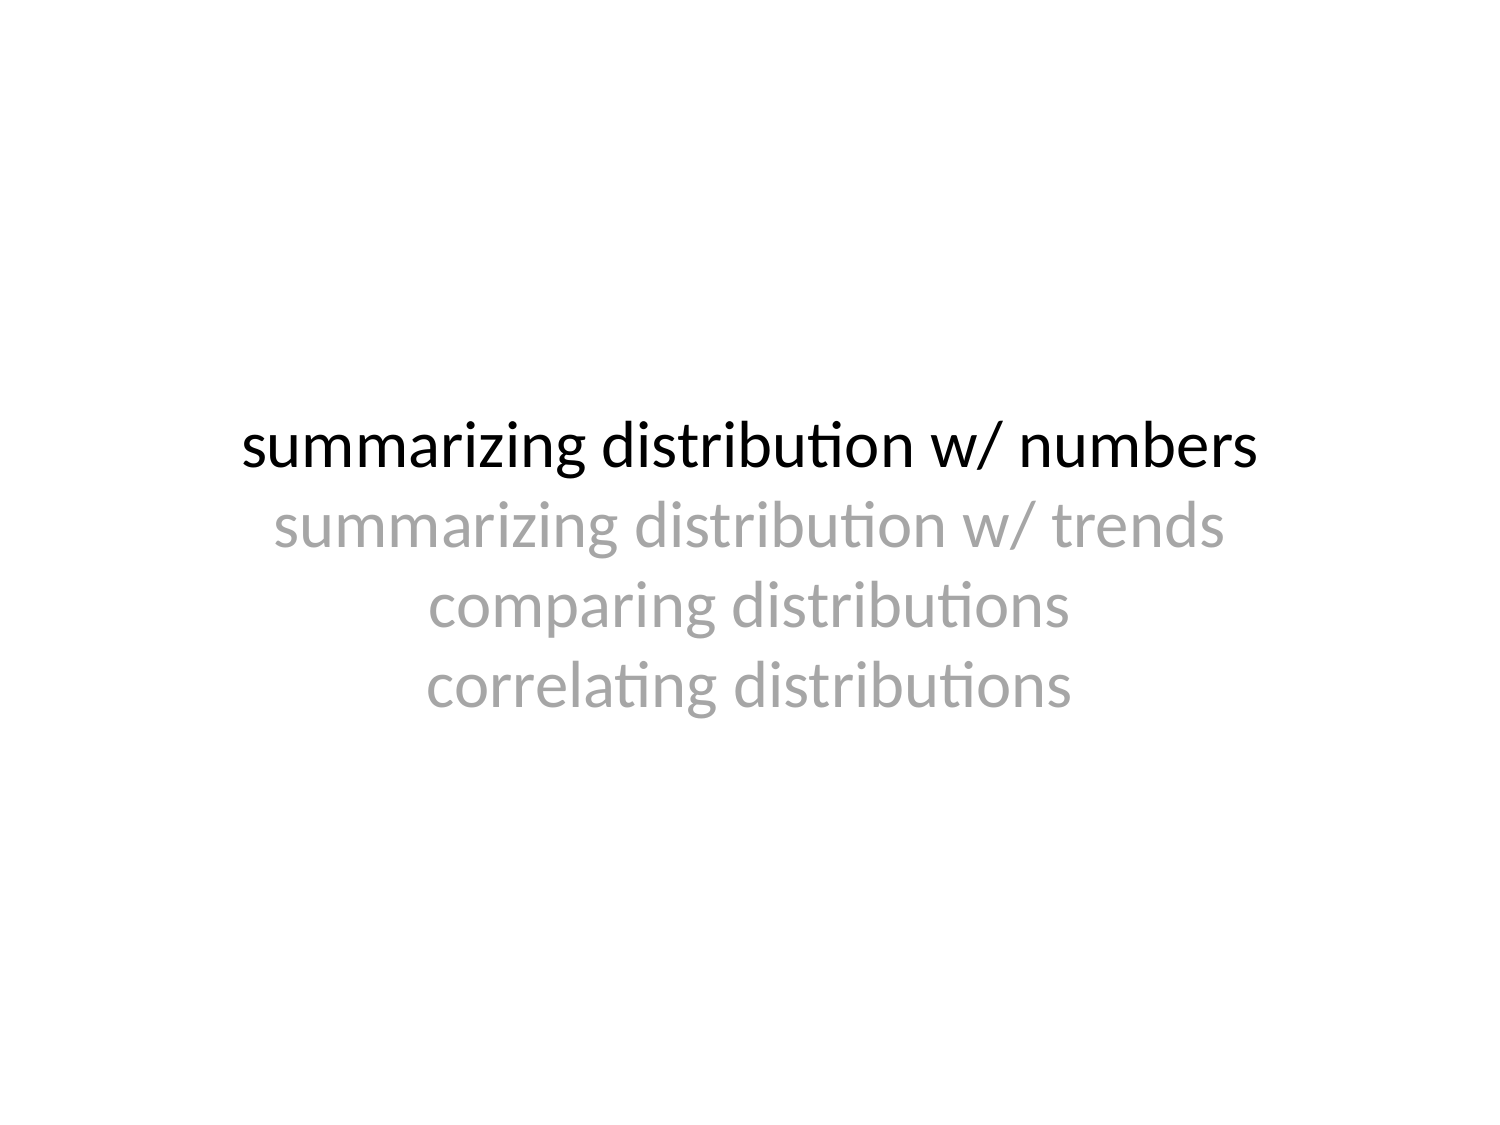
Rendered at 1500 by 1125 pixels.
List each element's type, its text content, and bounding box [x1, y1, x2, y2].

title summarizing distribution w/ numbers summarizing distribution w/ trends comparing distributions correlating distributions [75, 104, 1425, 1017]
